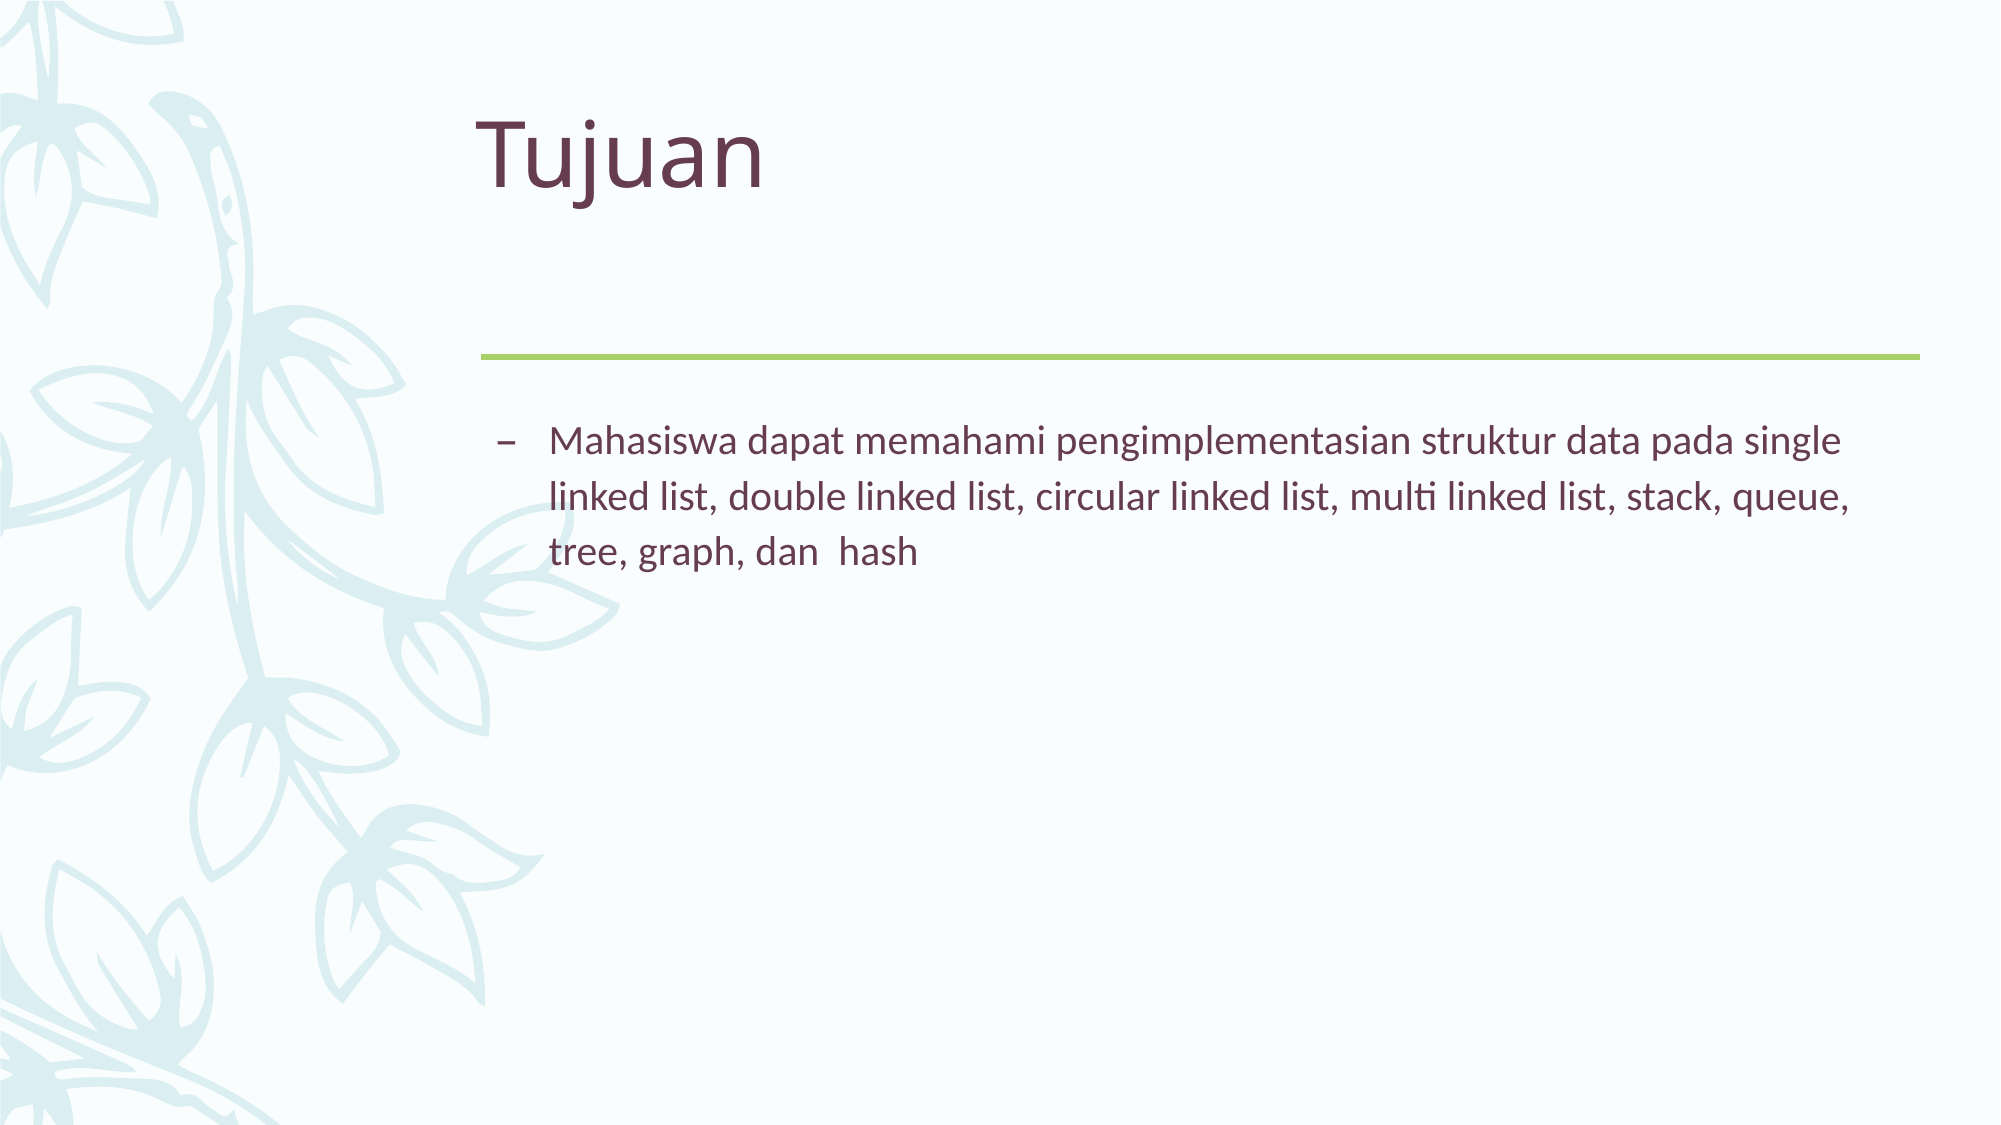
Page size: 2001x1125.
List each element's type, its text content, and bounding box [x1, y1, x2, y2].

title Tujuan [460, 93, 1920, 350]
list Mahasiswa dapat memahami pengimplementasian struktur data pada single linked list, double linked list, circular linked list, multi linked list, stack, queue, tree, graph, dan hash [481, 399, 1920, 999]
